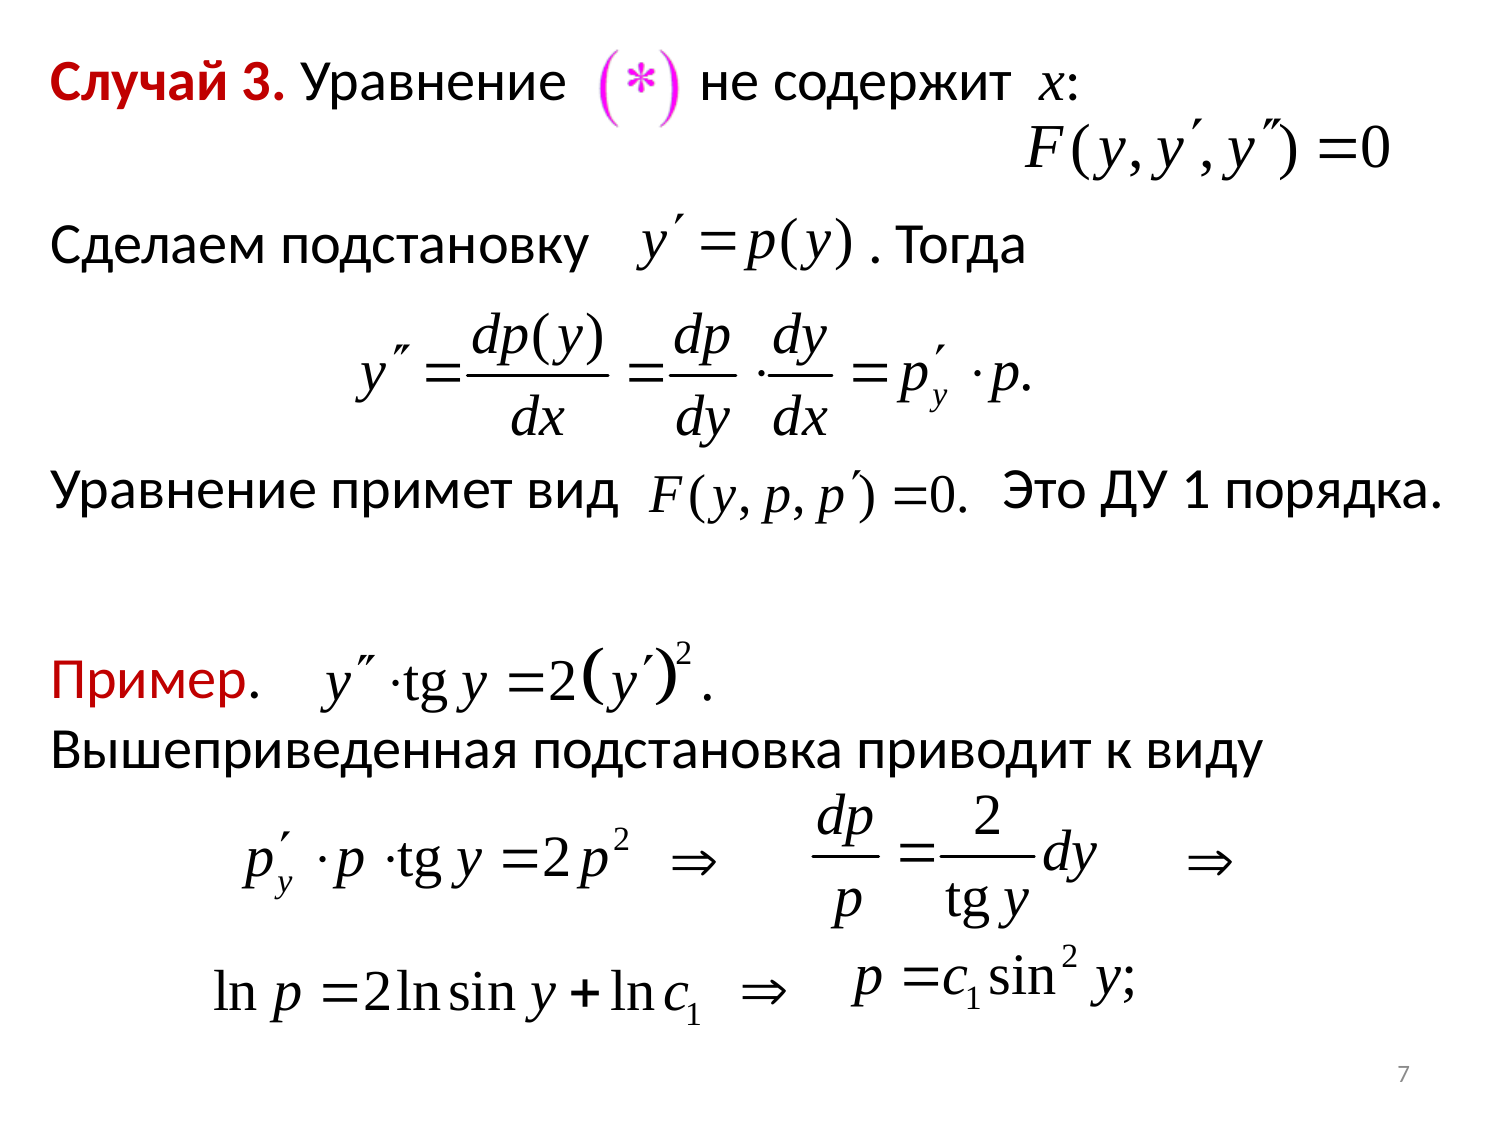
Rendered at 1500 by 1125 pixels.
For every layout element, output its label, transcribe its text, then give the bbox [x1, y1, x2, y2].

list Случай 3. Уравнение не содержит x: Сделаем подстановку . Тогда Уравнение примет вид Это ДУ 1 порядка. Пример. Вышеприведенная подстановка приводит к виду [35, 35, 1465, 1051]
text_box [644, 468, 969, 555]
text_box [210, 960, 700, 1057]
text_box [1019, 116, 1395, 188]
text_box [234, 820, 631, 930]
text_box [1183, 843, 1249, 913]
slide_number 7 [1074, 1042, 1425, 1103]
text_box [316, 632, 713, 752]
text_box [632, 210, 855, 303]
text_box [737, 972, 804, 1042]
picture [596, 42, 686, 134]
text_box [667, 843, 733, 913]
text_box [843, 937, 1138, 1041]
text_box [808, 784, 1101, 959]
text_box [351, 304, 1030, 479]
